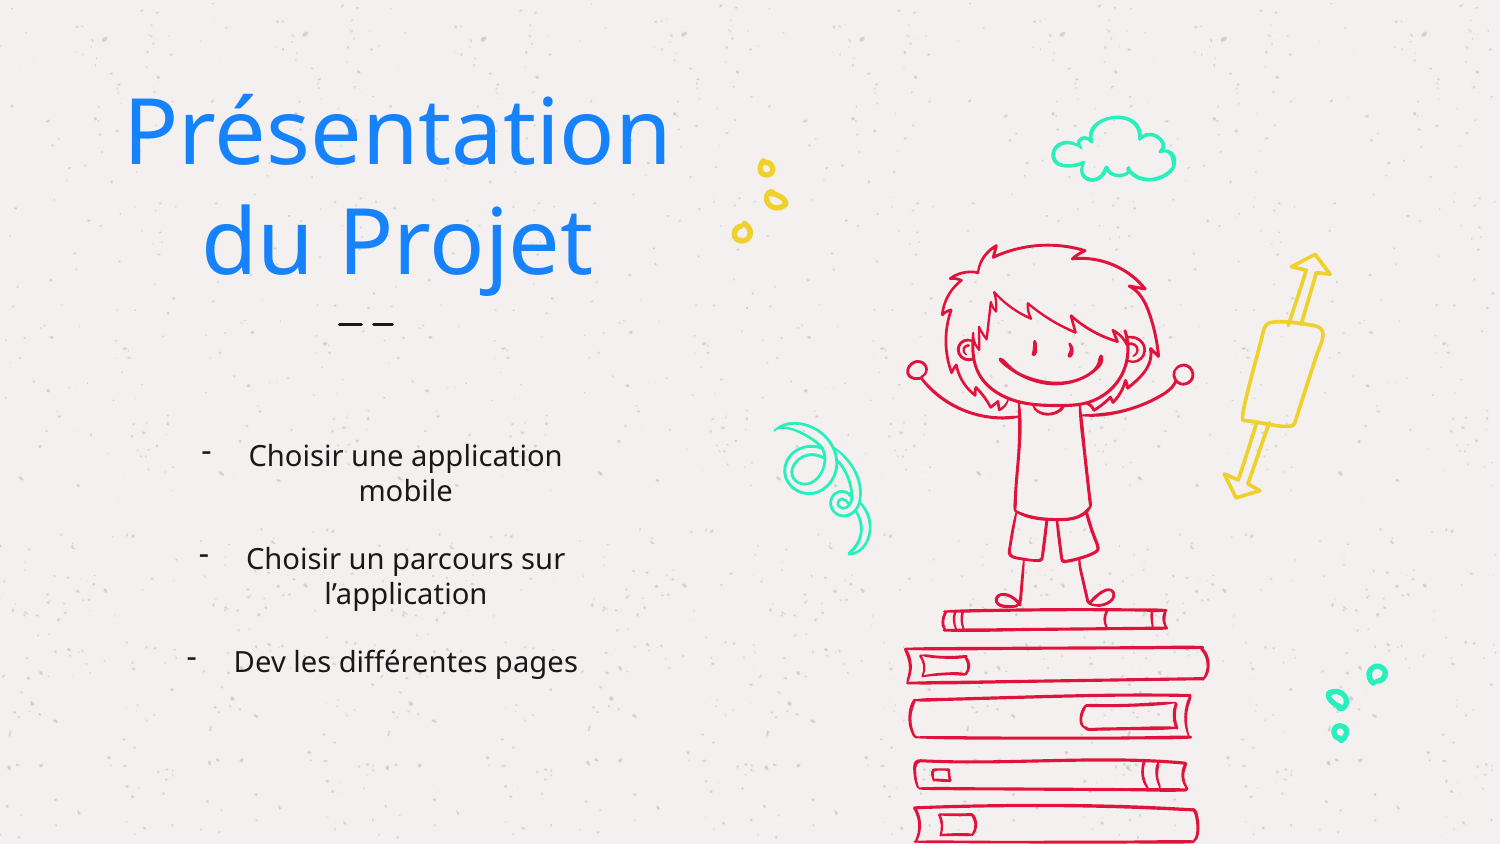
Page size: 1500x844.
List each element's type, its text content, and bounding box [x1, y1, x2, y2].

title Présentation du Projet [45, 41, 750, 325]
subtitle Choisir une application mobile Choisir un parcours sur l’application Dev les différentes pages [161, 421, 604, 723]
picture [0, 0, 1500, 844]
picture [918, 808, 1196, 840]
